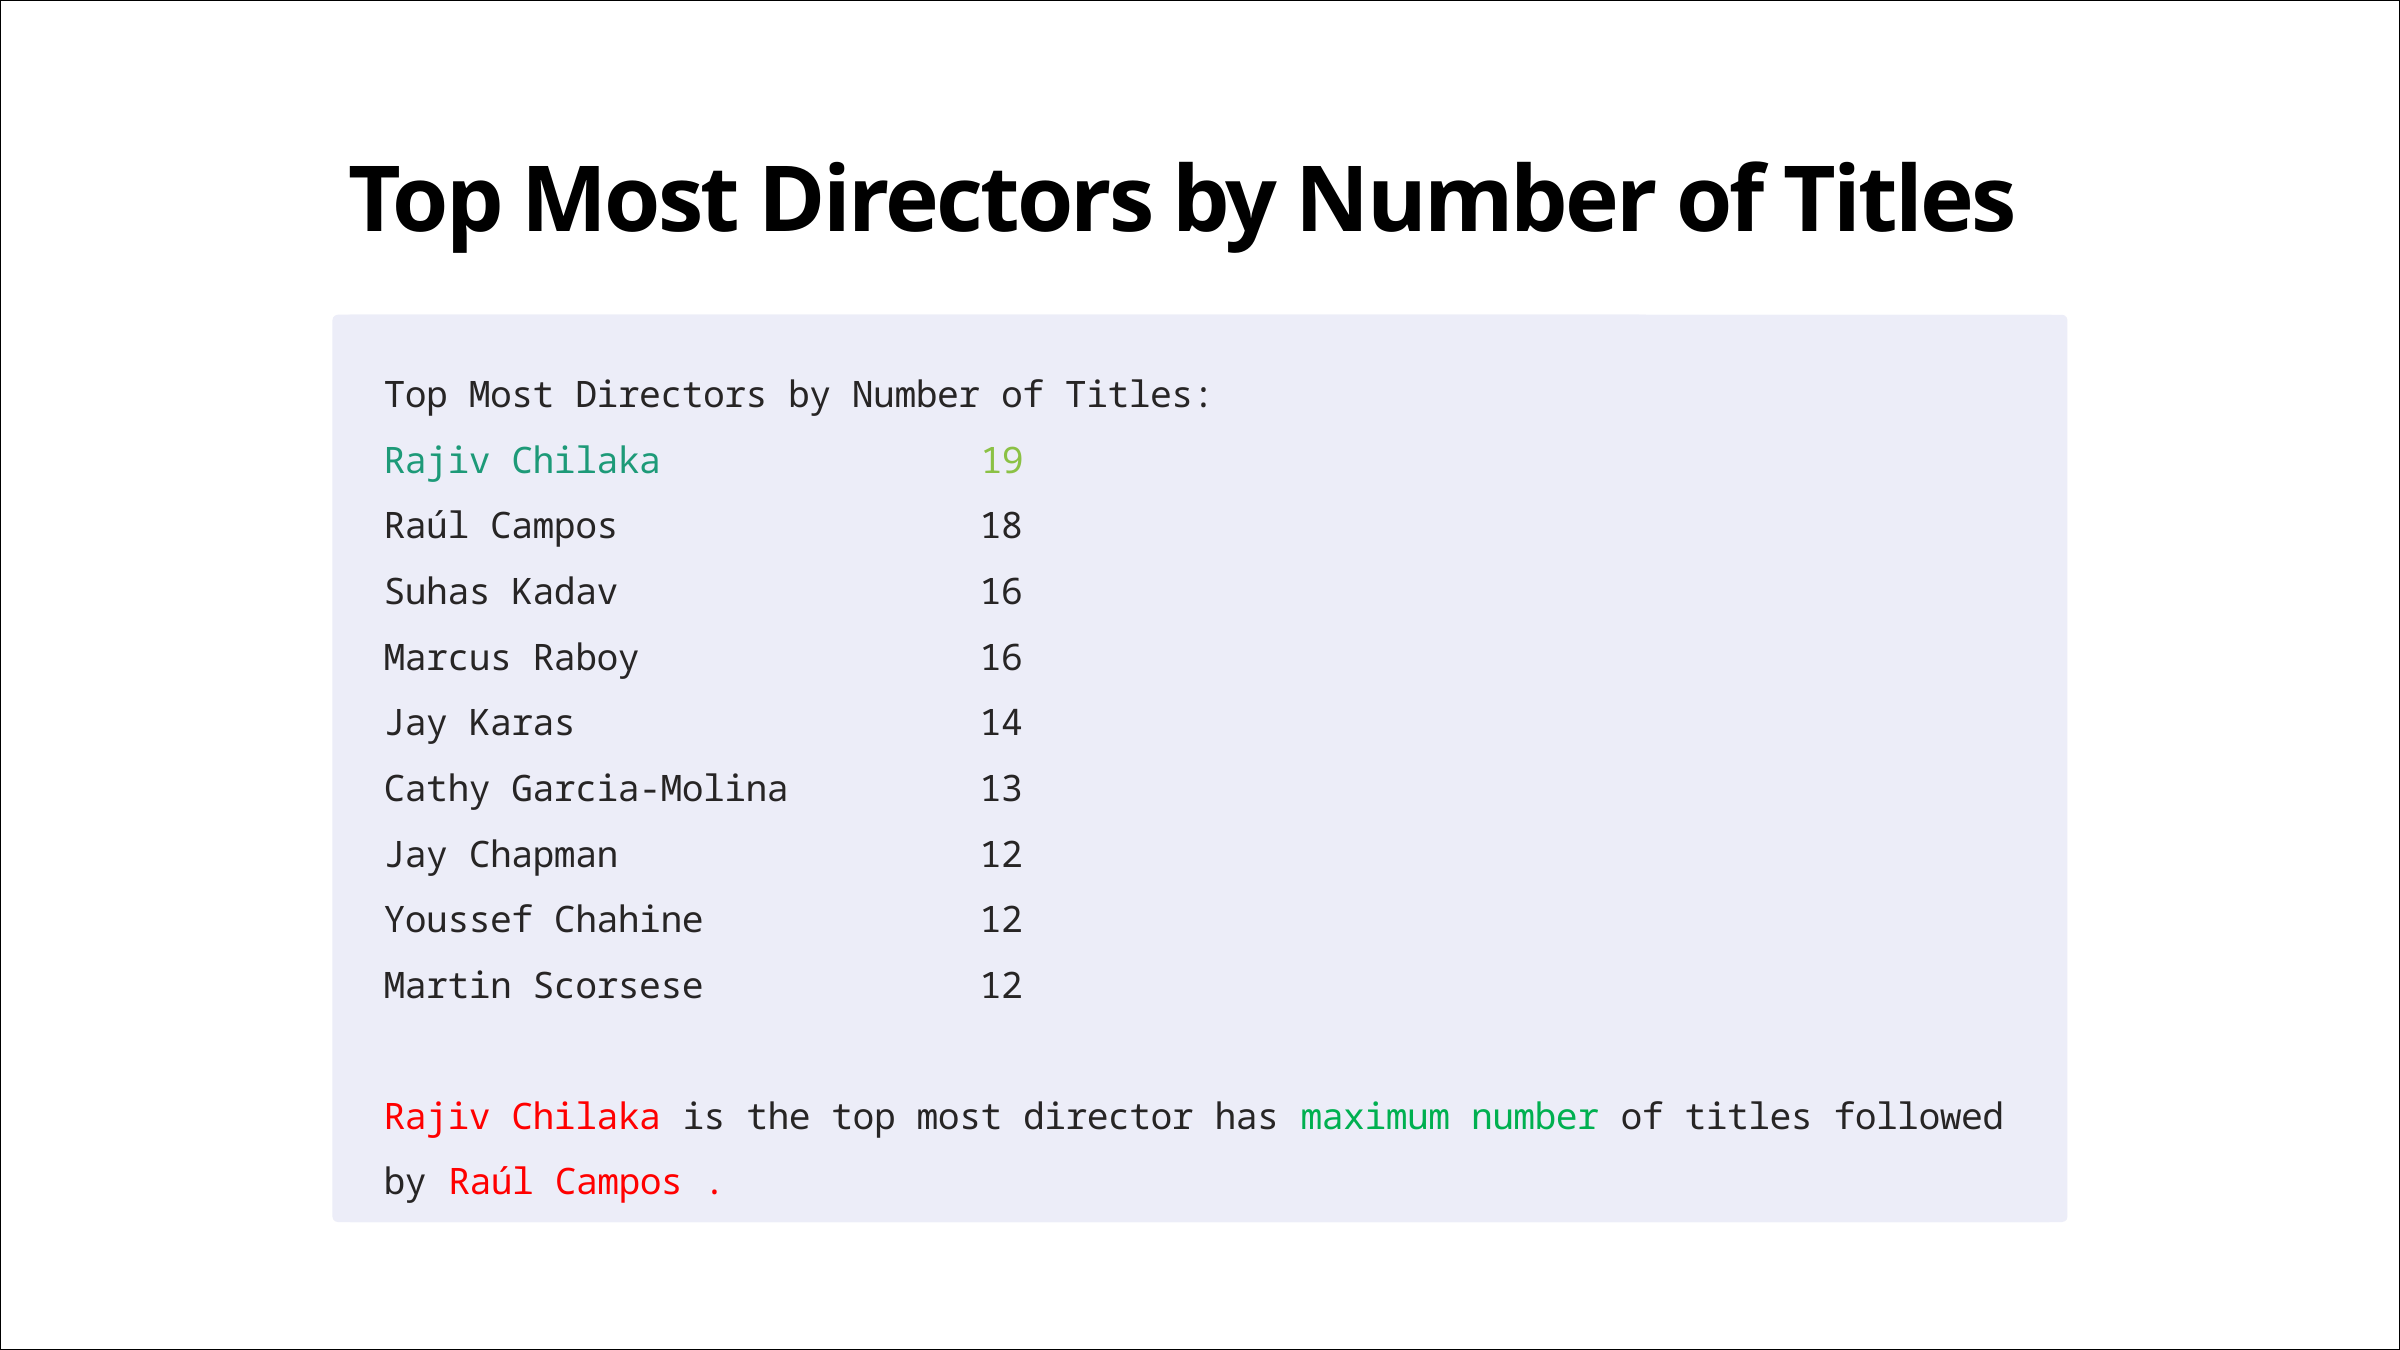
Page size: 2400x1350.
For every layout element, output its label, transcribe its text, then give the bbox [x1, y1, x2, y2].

text_box [0, 0, 2400, 1350]
text_box [332, 314, 2068, 1223]
text_box Top Most Directors by Number of Titles: Rajiv Chilaka 19 Raúl Campos 18 Suhas Kadav 16 Marcus Raboy 16 Jay Karas 14 Cathy Garcia-Molina 13 Jay Chapman 12 Youssef Chahine 12 Martin Scorsese 12 Rajiv Chilaka is the top most director has maximum number of titles followed by Raúl Campos . [368, 342, 2031, 1195]
text_box Top Most Directors by Number of Titles [334, 127, 1871, 242]
